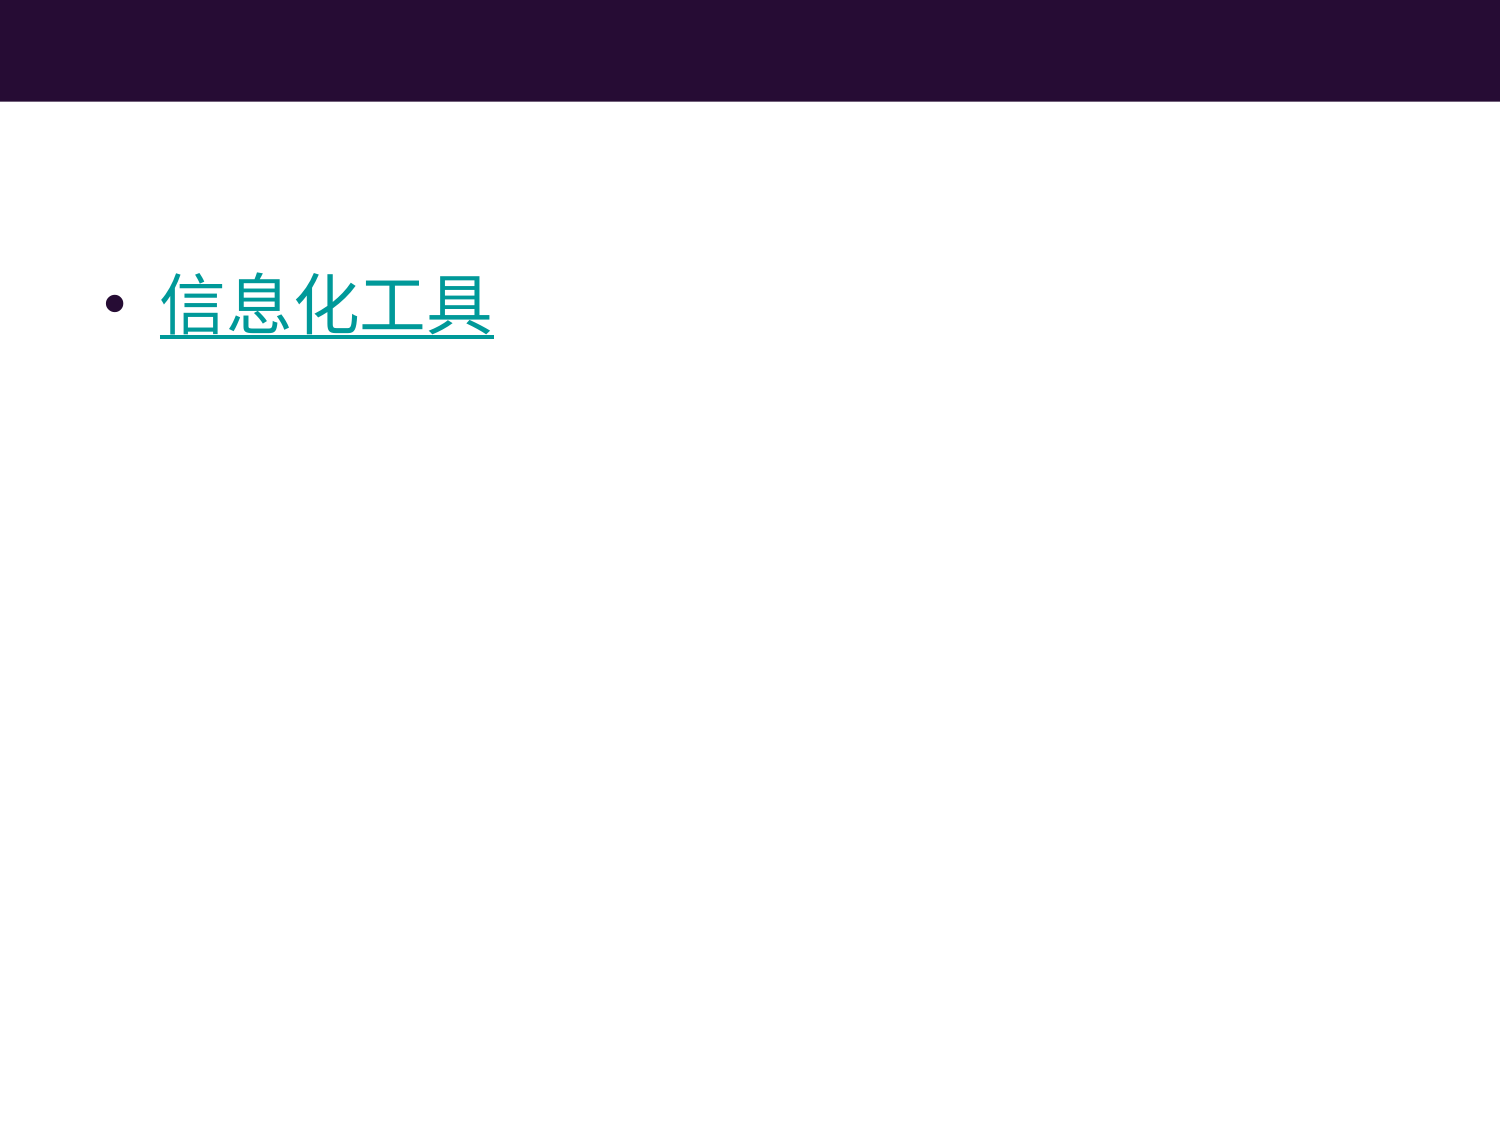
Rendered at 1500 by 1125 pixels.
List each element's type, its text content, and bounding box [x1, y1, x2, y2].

list 信息化工具 [88, 255, 1439, 998]
